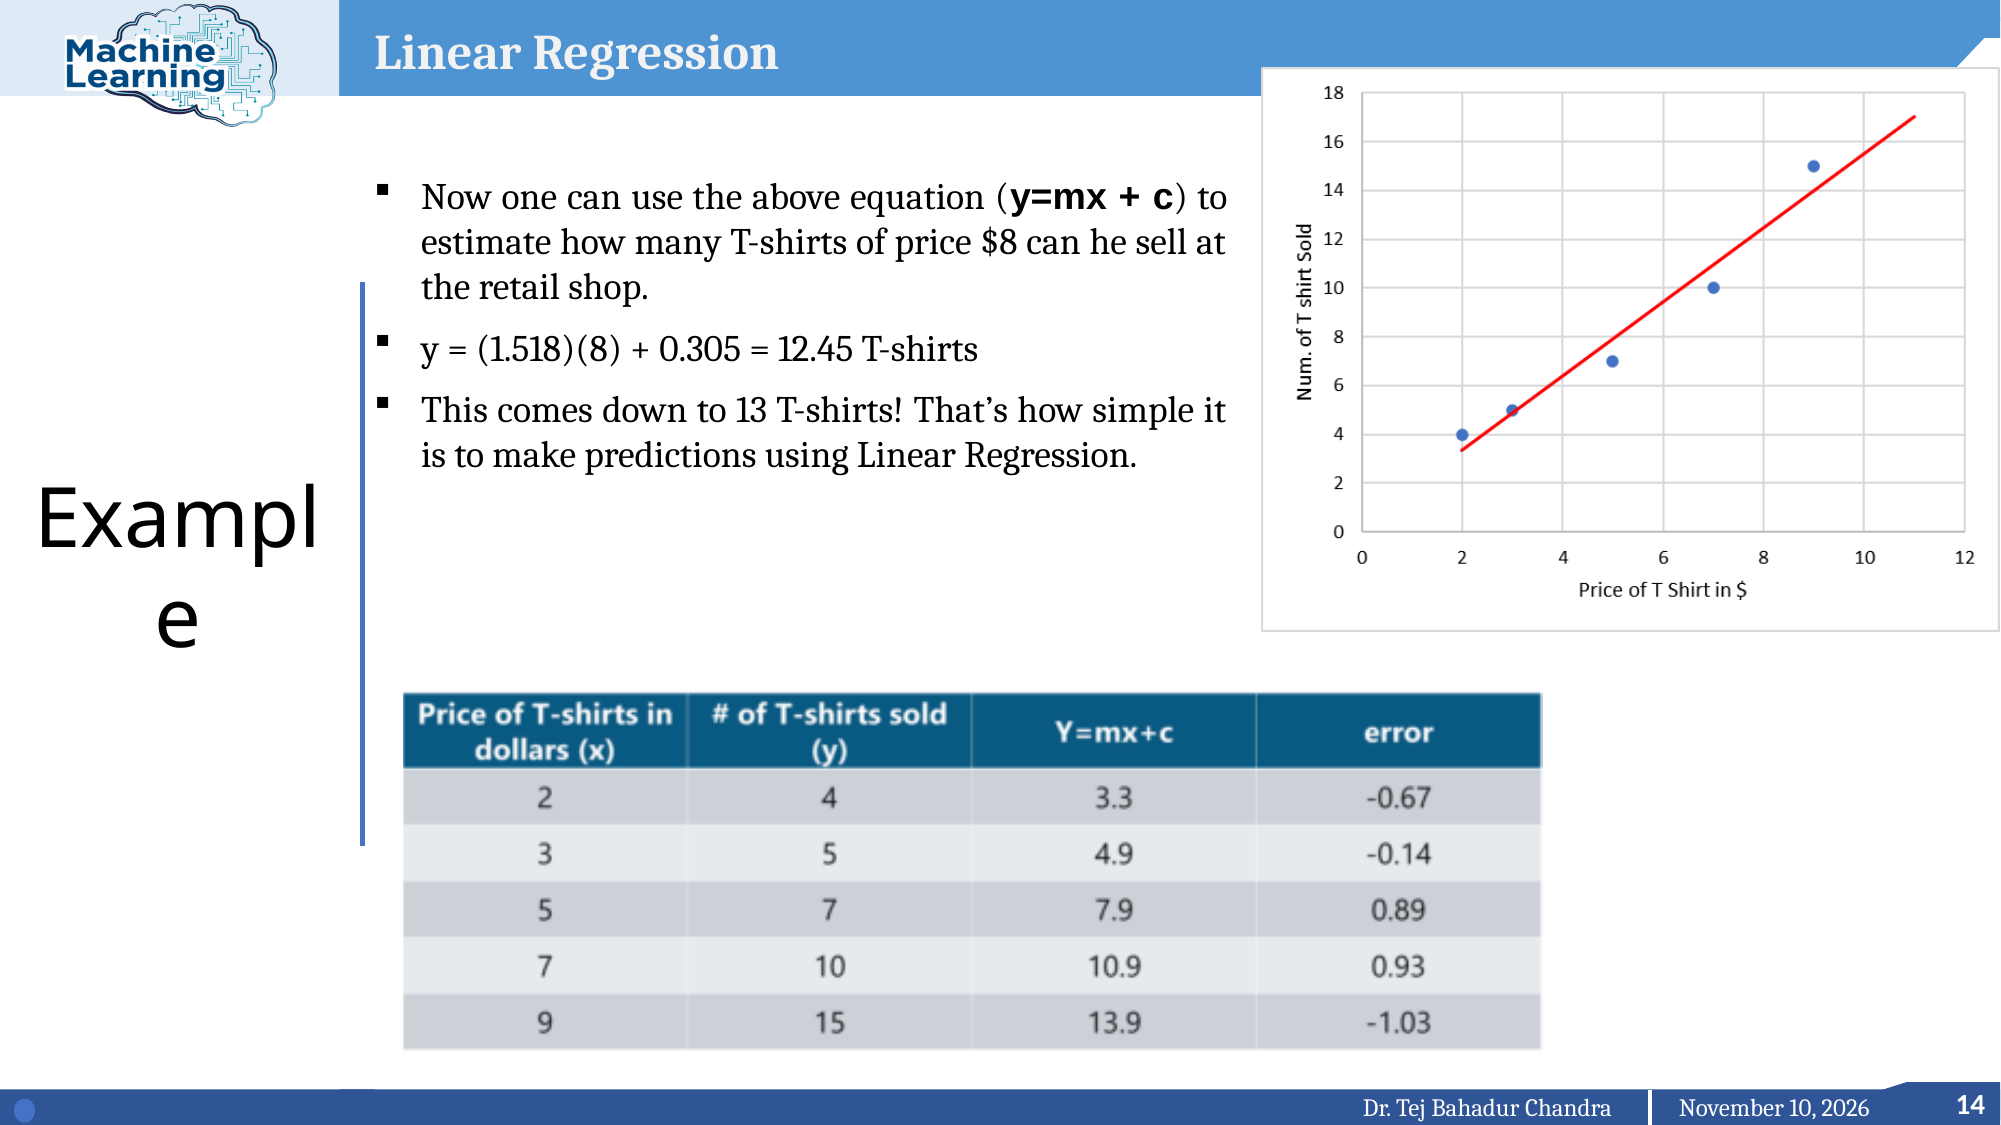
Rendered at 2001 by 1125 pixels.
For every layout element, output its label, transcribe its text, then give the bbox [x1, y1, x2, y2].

text_box Now one can use the above equation (y=mx + c) to estimate how many T-shirts of price $8 can he sell at the retail shop. y = (1.518)(8) + 0.305 = 12.45 T-shirts This comes down to 13 T-shirts! That’s how simple it is to make predictions using Linear Regression. [359, 164, 1243, 483]
text_box Example [15, 106, 341, 1022]
picture [1261, 67, 2000, 632]
picture [403, 687, 1543, 1058]
text_box [14, 1098, 35, 1123]
picture [64, 0, 290, 106]
text_box Linear Regression [359, 11, 1938, 87]
